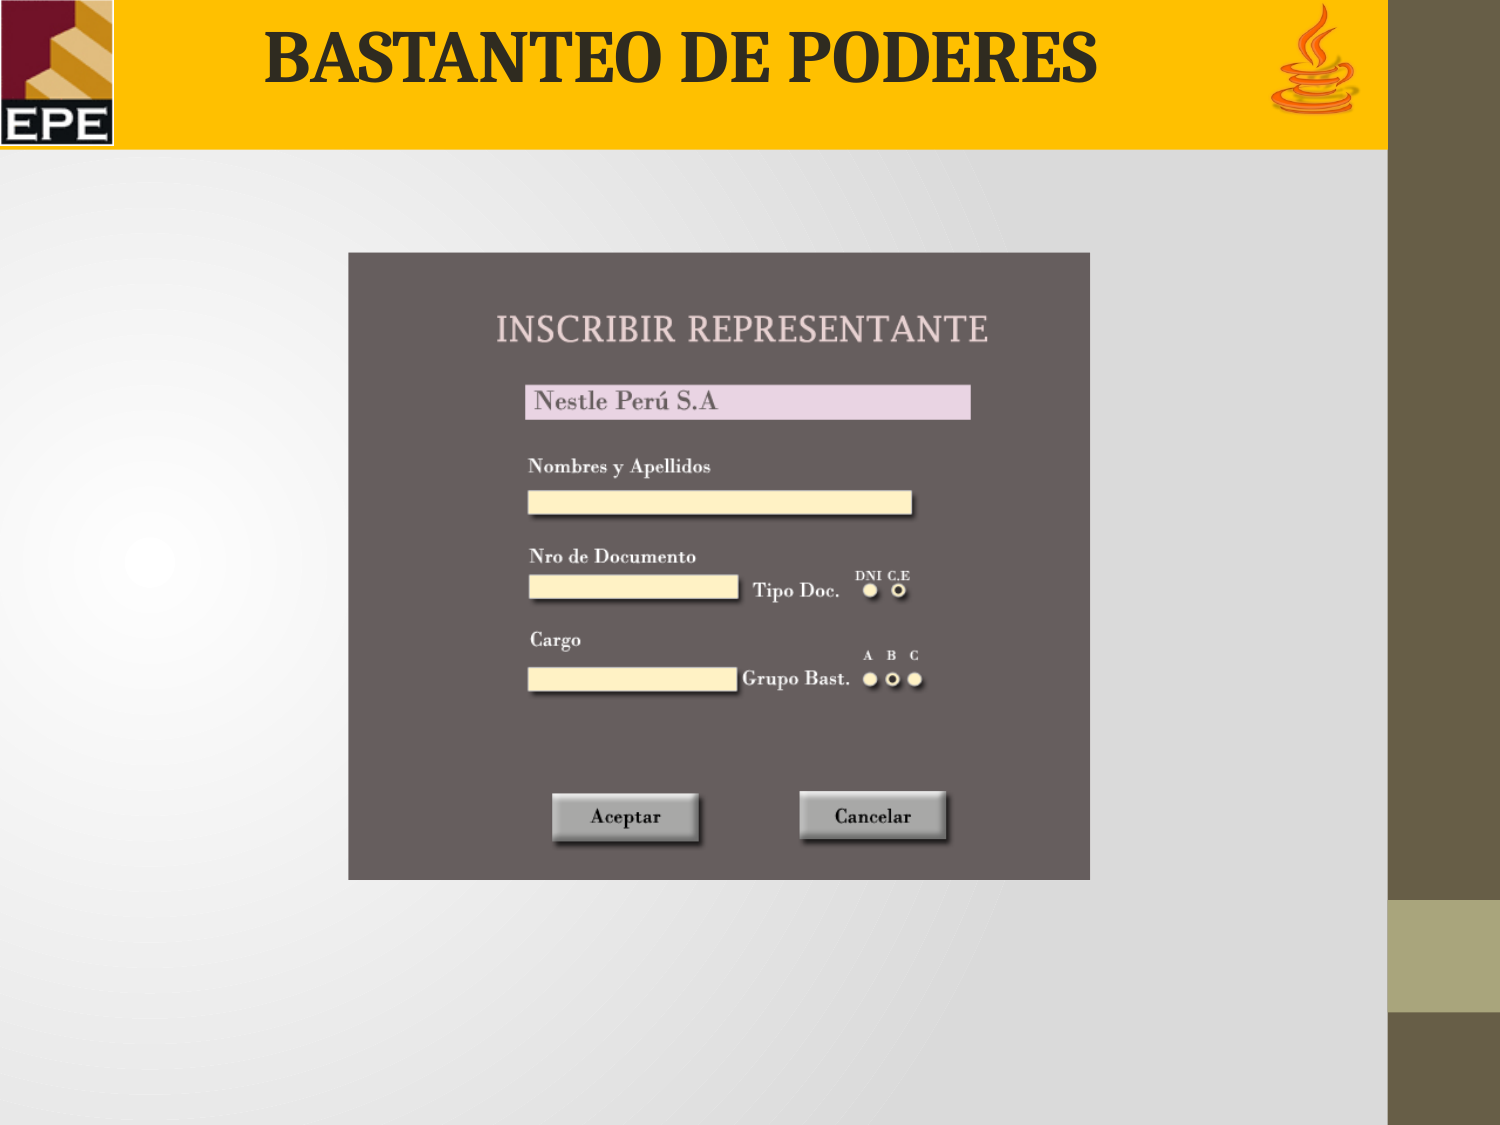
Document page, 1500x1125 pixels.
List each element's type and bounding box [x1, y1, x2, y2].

text_box [0, 0, 1389, 152]
list [231, 183, 1169, 941]
